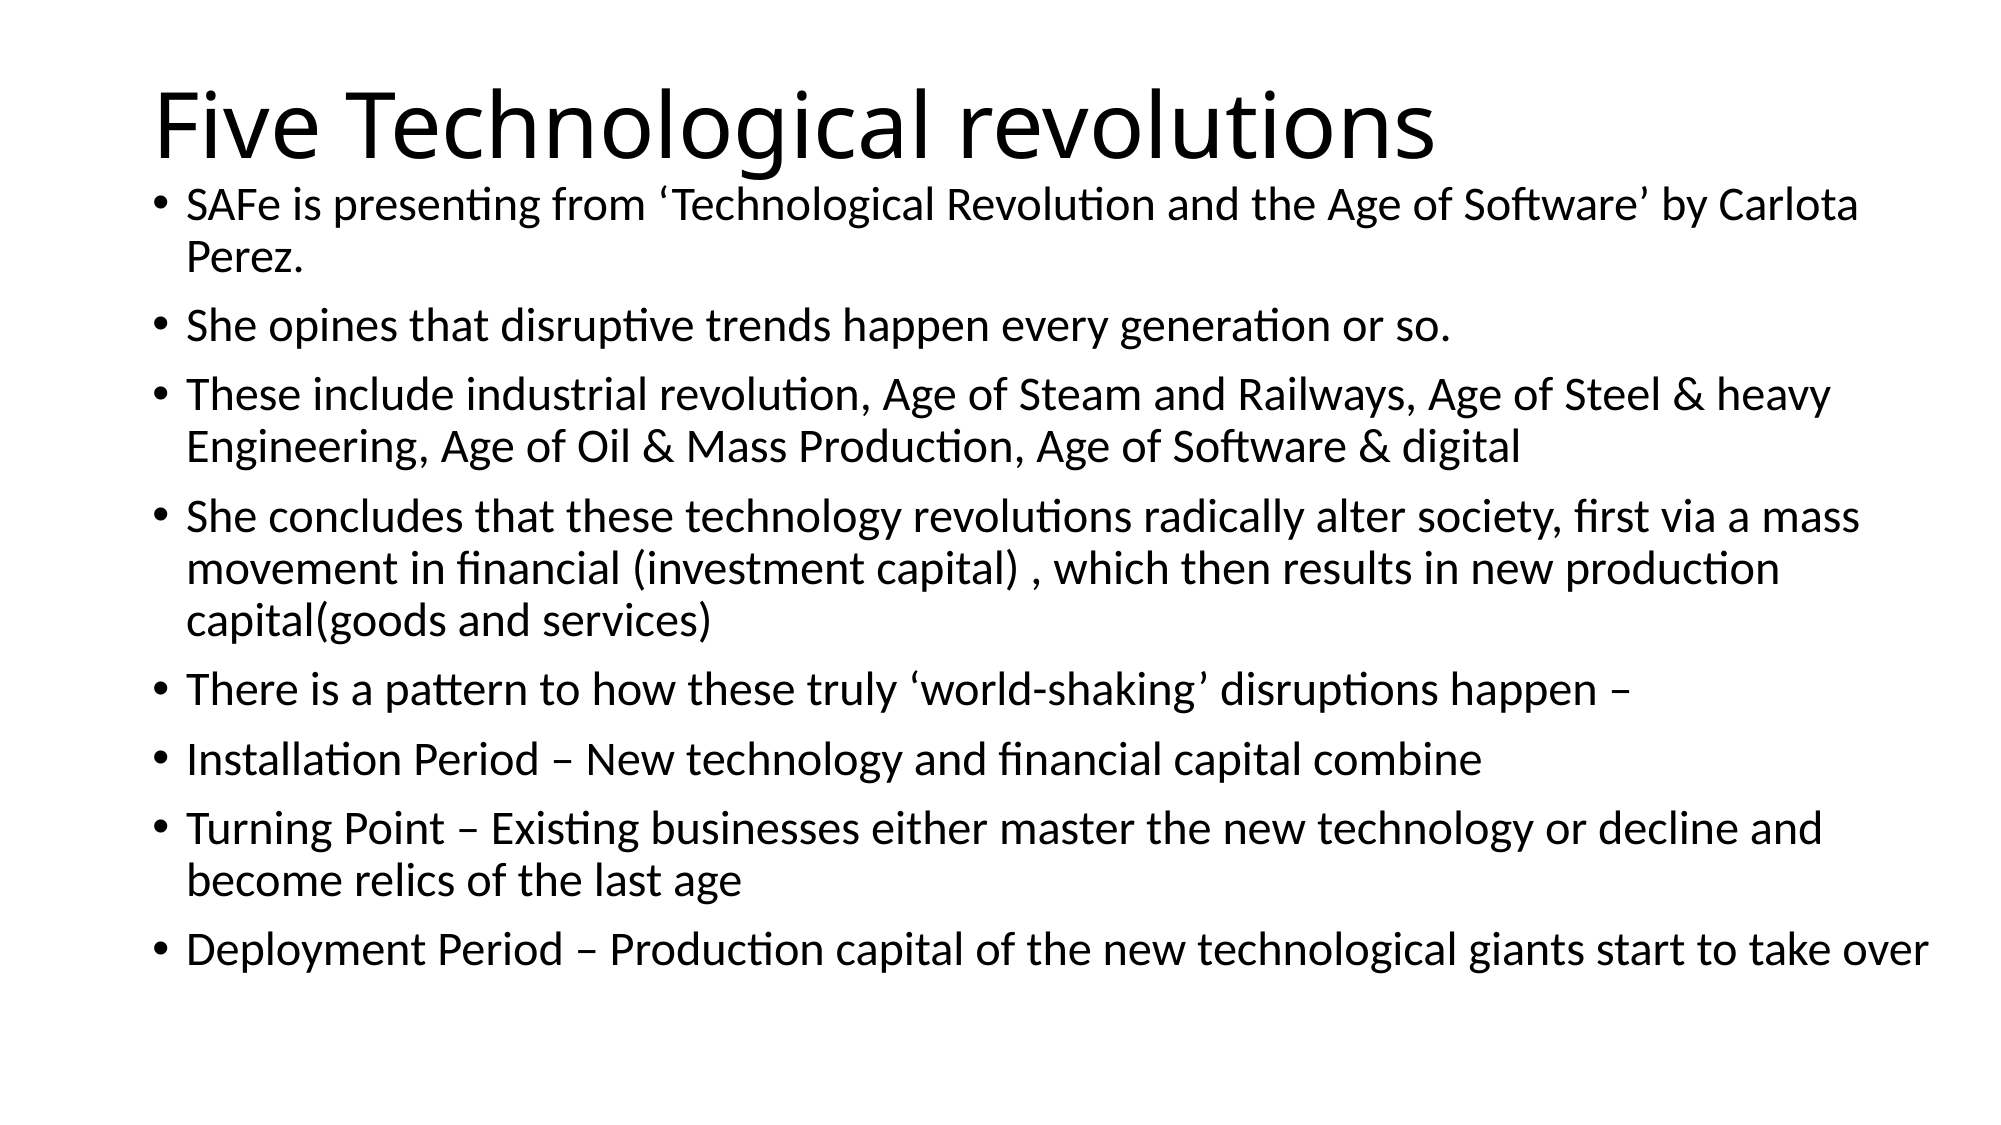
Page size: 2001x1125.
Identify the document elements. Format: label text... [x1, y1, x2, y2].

title Five Technological revolutions [137, 59, 1863, 171]
list SAFe is presenting from ‘Technological Revolution and the Age of Software’ by Carlota Perez. She opines that disruptive trends happen every generation or so. These include industrial revolution, Age of Steam and Railways, Age of Steel & heavy Engineering, Age of Oil & Mass Production, Age of Software & digital She concludes that these technology revolutions radically alter society, first via a mass movement in financial (investment capital) , which then results in new production capital(goods and services) There is a pattern to how these truly ‘world-shaking’ disruptions happen – Installation Period – New technology and financial capital combine Turning Point – Existing businesses either master the new technology or decline and become relics of the last age Deployment Period – Production capital of the new technological giants start to take over [137, 171, 1969, 1014]
